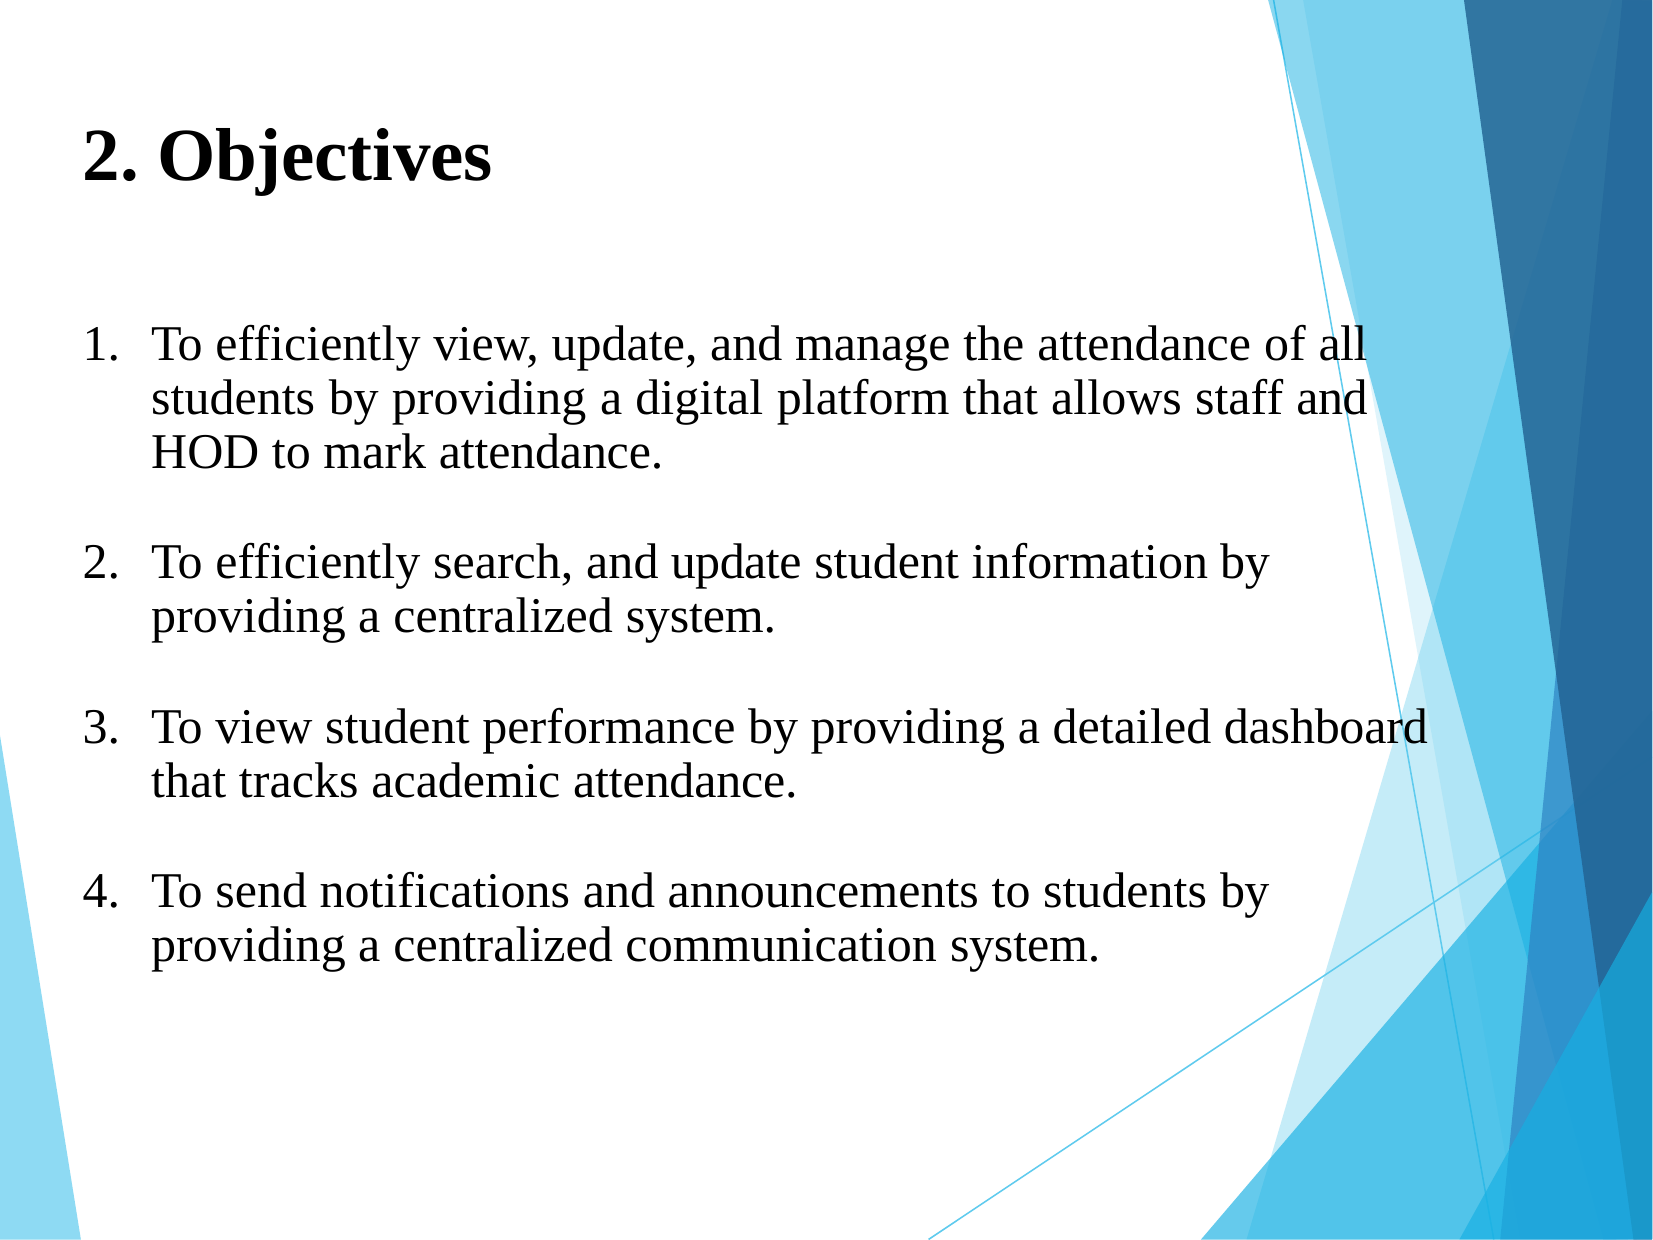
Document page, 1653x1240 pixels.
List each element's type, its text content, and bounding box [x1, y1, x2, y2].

text_box To efficiently view, update, and manage the attendance of all students by providing a digital platform that allows staff and HOD to mark attendance. To efficiently search, and update student information by providing a centralized system. To view student performance by providing a detailed dashboard that tracks academic attendance. To send notifications and announcements to students by providing a centralized communication system. [80, 315, 1430, 973]
title 2. Objectives [80, 103, 721, 313]
